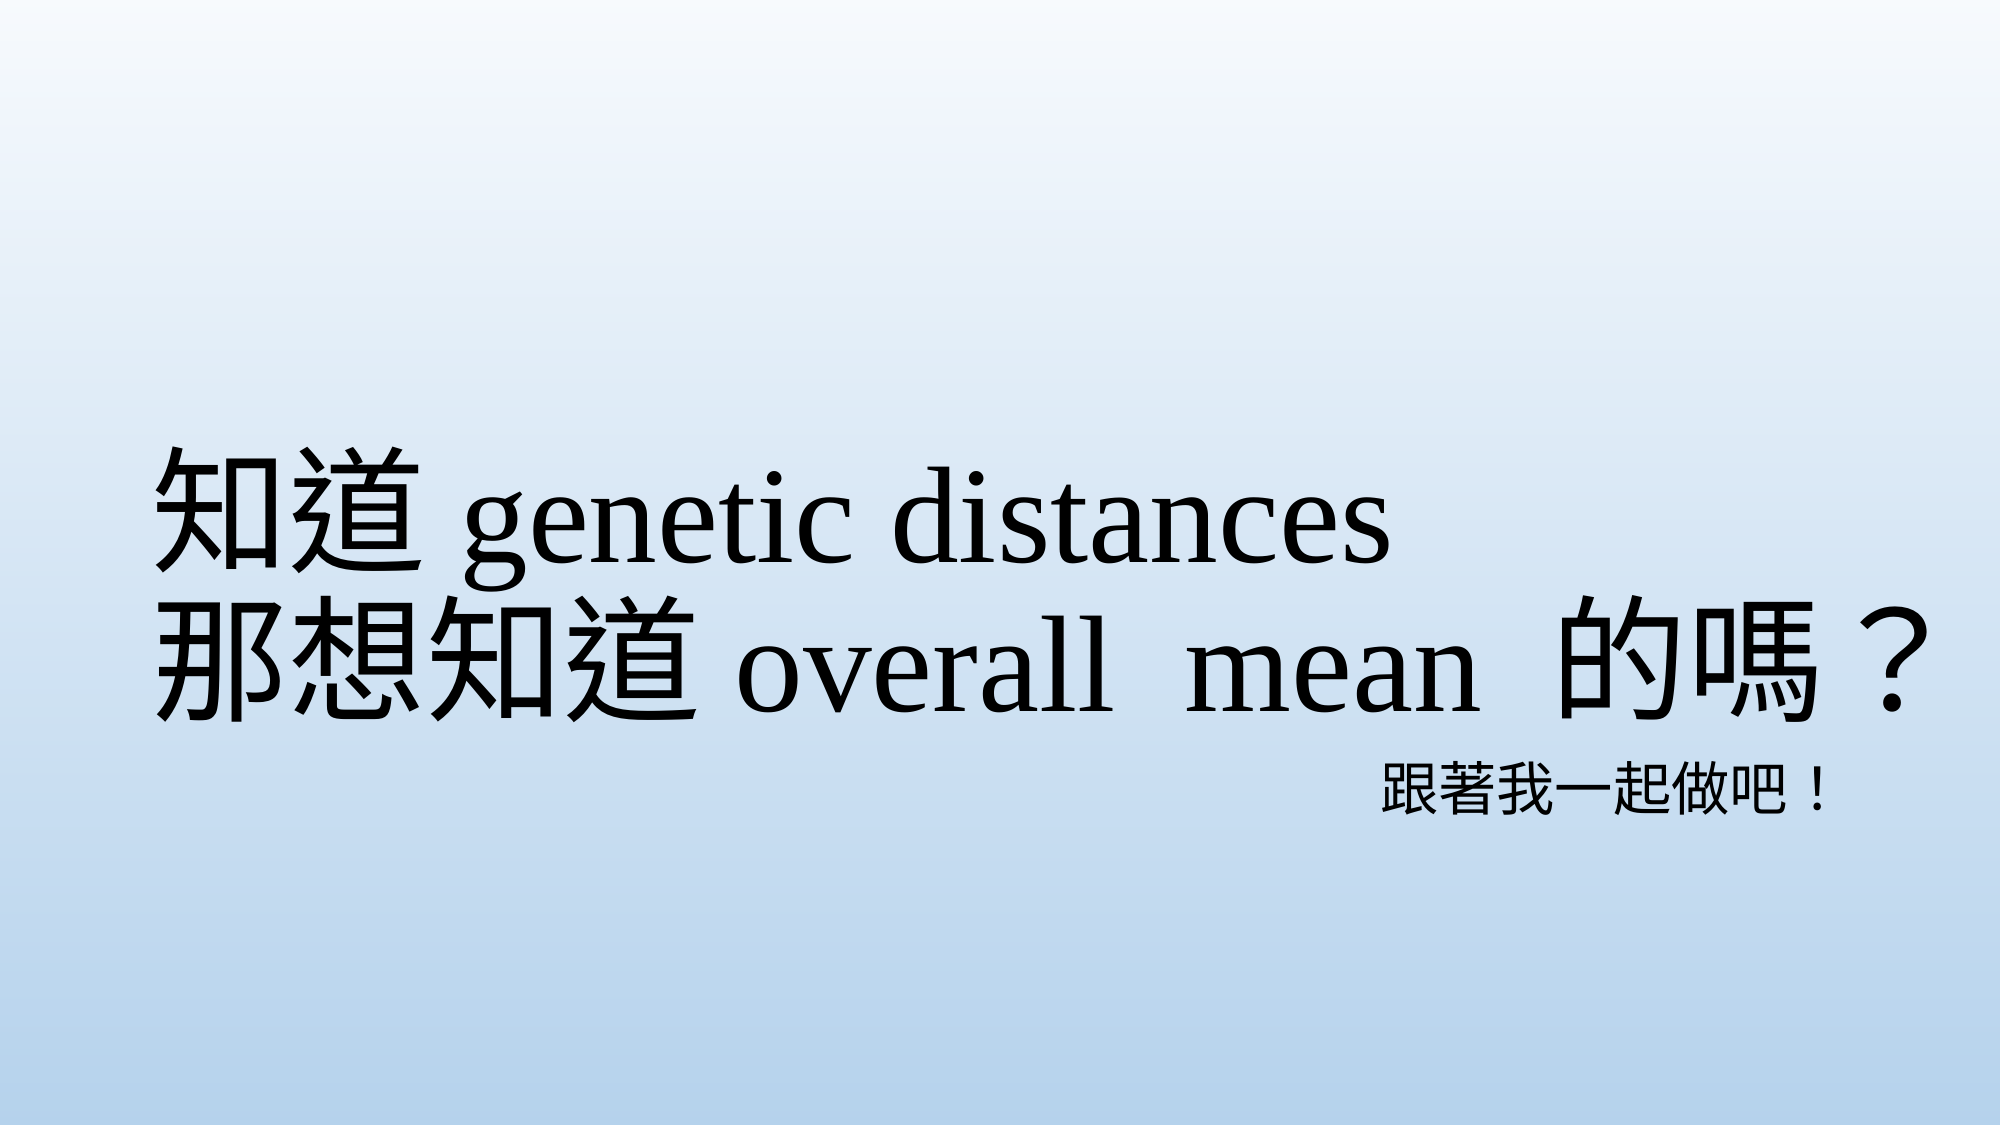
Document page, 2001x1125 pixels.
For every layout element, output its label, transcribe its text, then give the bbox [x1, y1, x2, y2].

list 跟著我一起做吧！ [136, 752, 1862, 999]
title 知道genetic distances 那想知道overall mean 的嗎？ [136, 280, 1862, 749]
